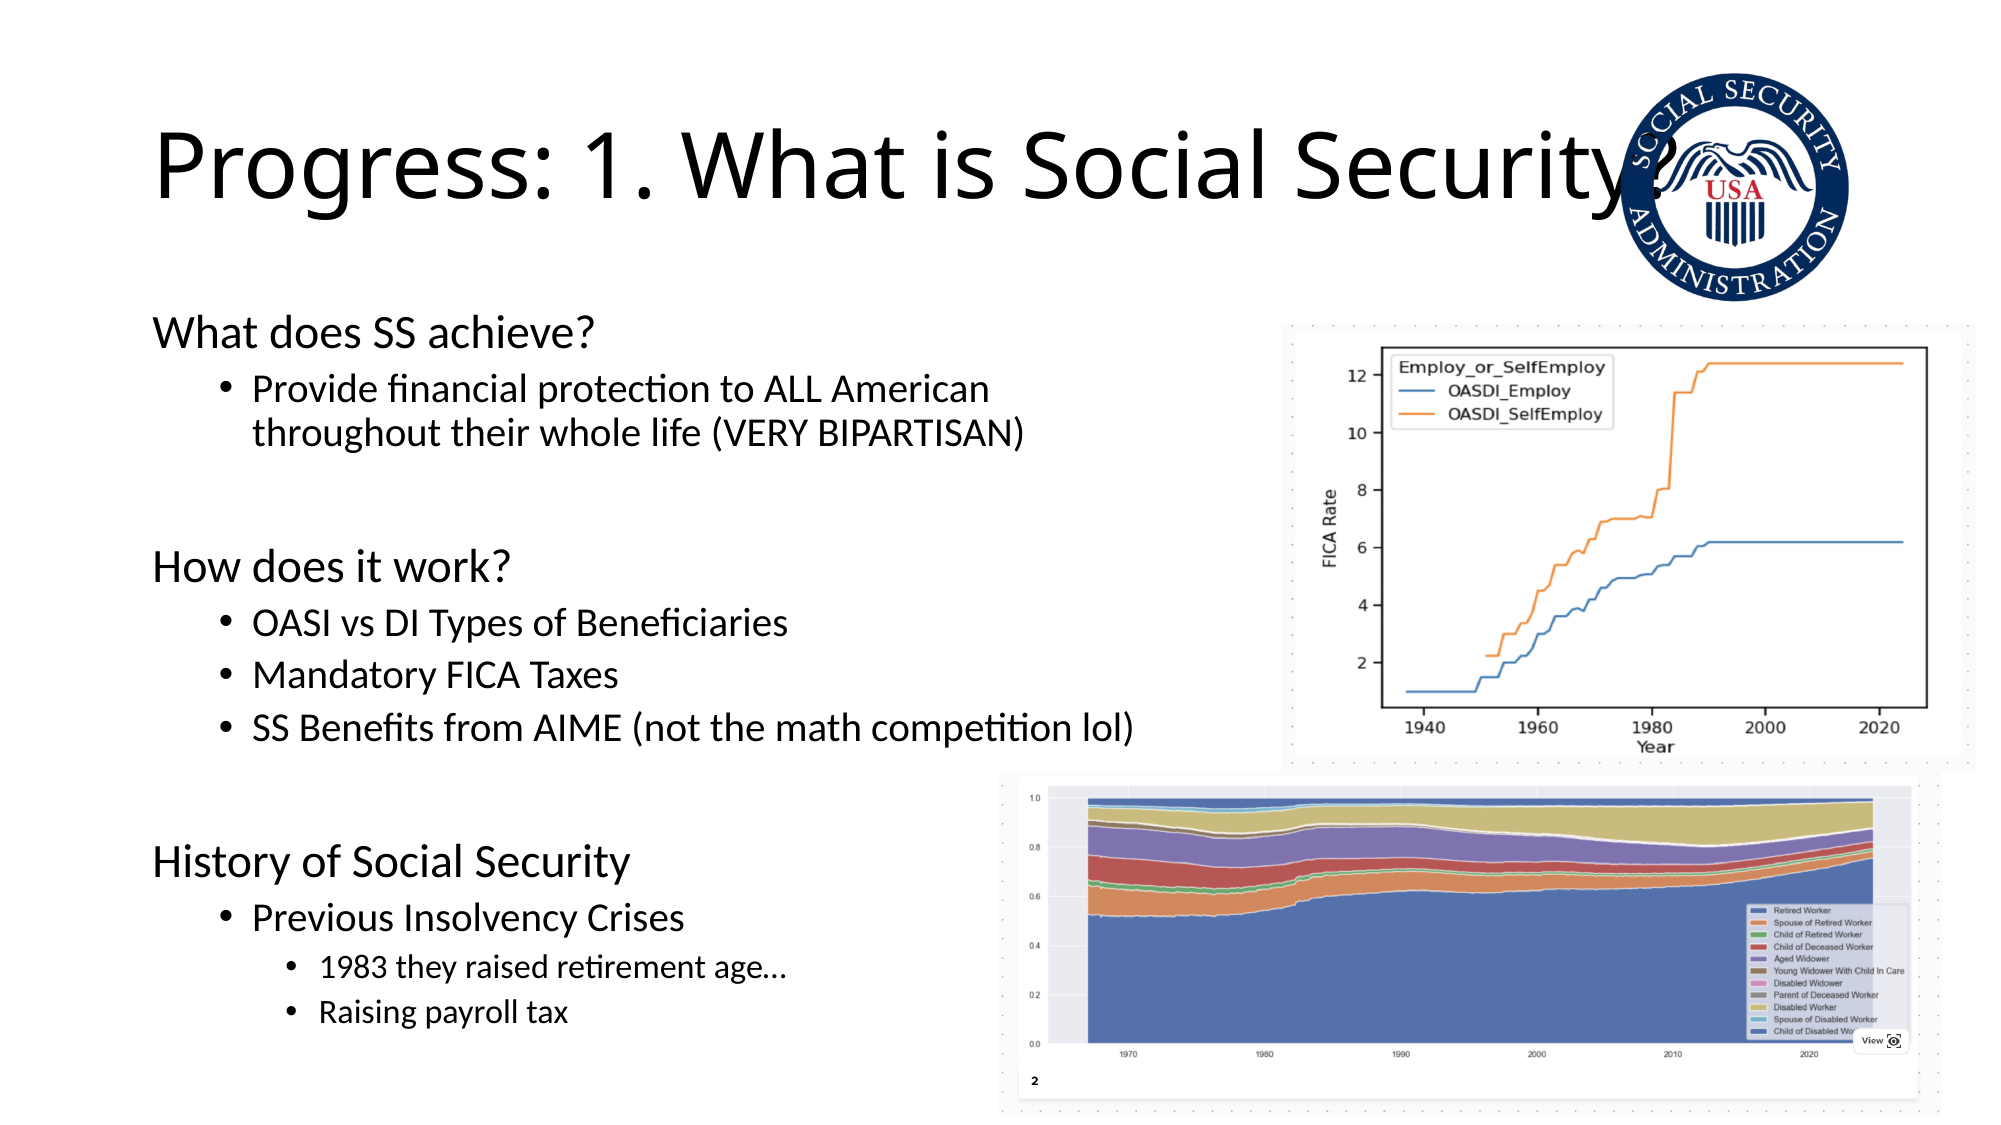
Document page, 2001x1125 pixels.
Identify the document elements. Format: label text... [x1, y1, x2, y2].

list What does SS achieve? Provide financial protection to ALL American throughout their whole life (VERY BIPARTISAN) How does it work? OASI vs DI Types of Beneficiaries Mandatory FICA Taxes SS Benefits from AIME (not the math competition lol) History of Social Security Previous Insolvency Crises 1983 they raised retirement age… Raising payroll tax [137, 299, 1918, 1040]
picture [1606, 59, 1863, 316]
picture [999, 324, 1976, 1116]
title Progress: 1. What is Social Security? [137, 59, 1606, 278]
